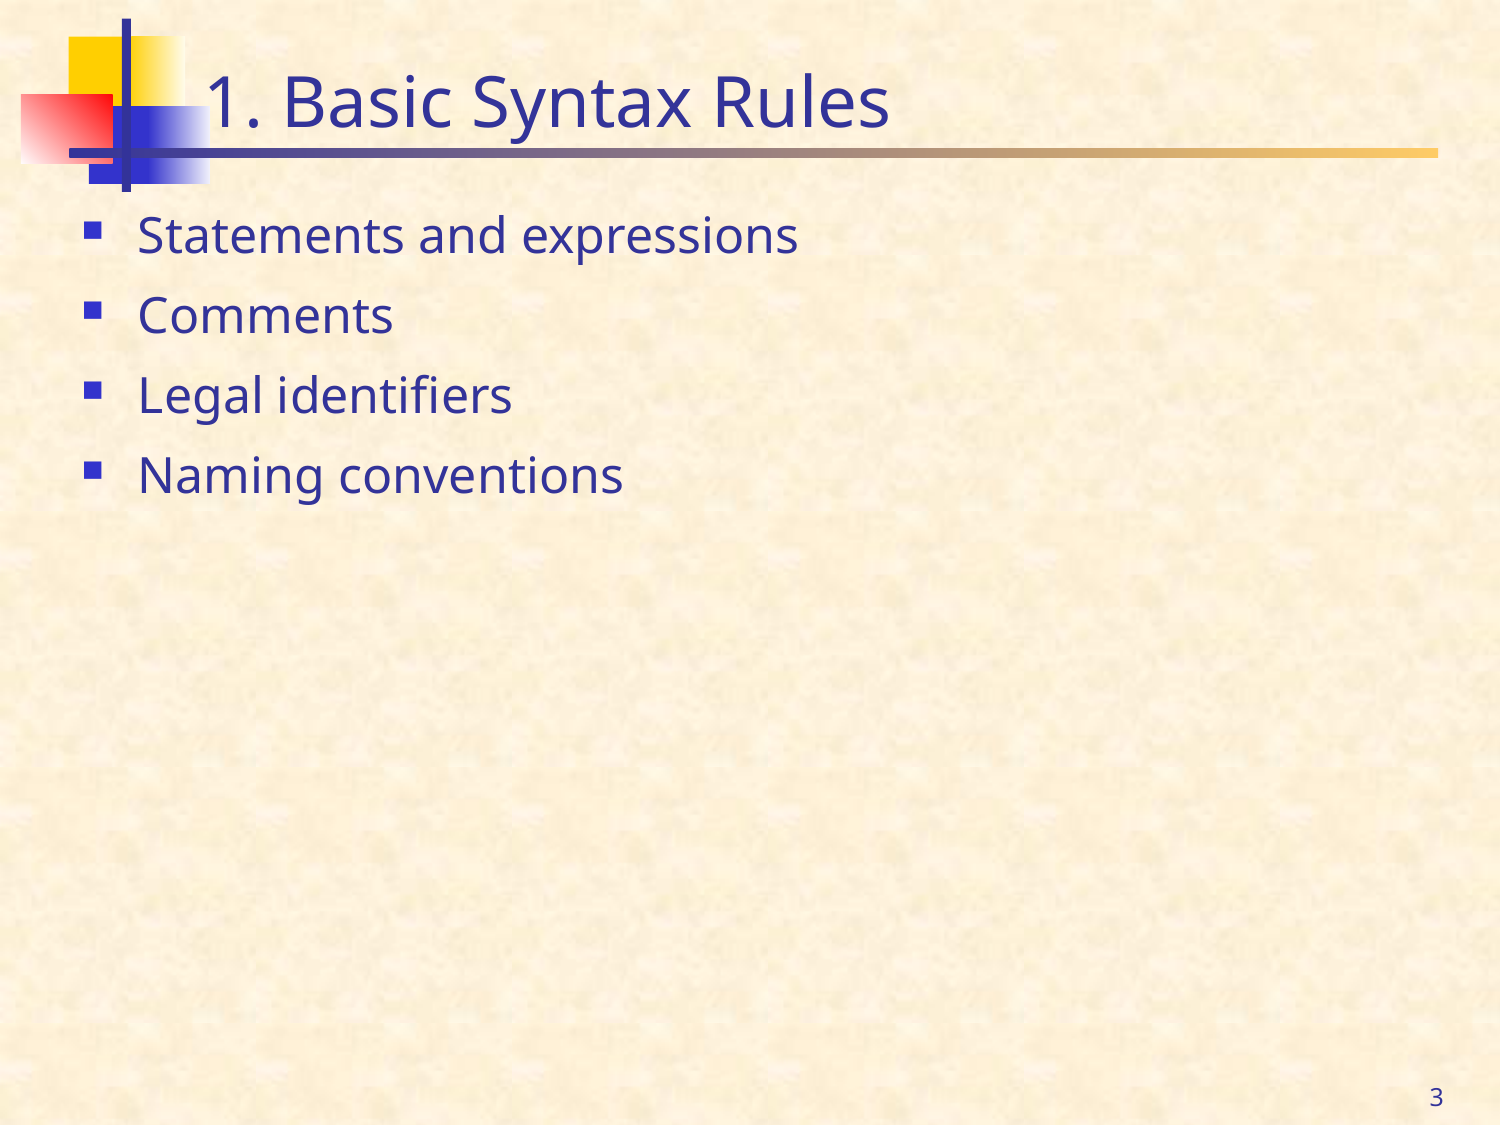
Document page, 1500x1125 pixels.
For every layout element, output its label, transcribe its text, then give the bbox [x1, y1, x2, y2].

footer 3 [983, 1047, 1460, 1123]
list Statements and expressions Comments Legal identifiers Naming conventions [66, 196, 1460, 1007]
picture [0, 0, 1500, 1125]
title 1. Basic Syntax Rules [188, 34, 1468, 150]
